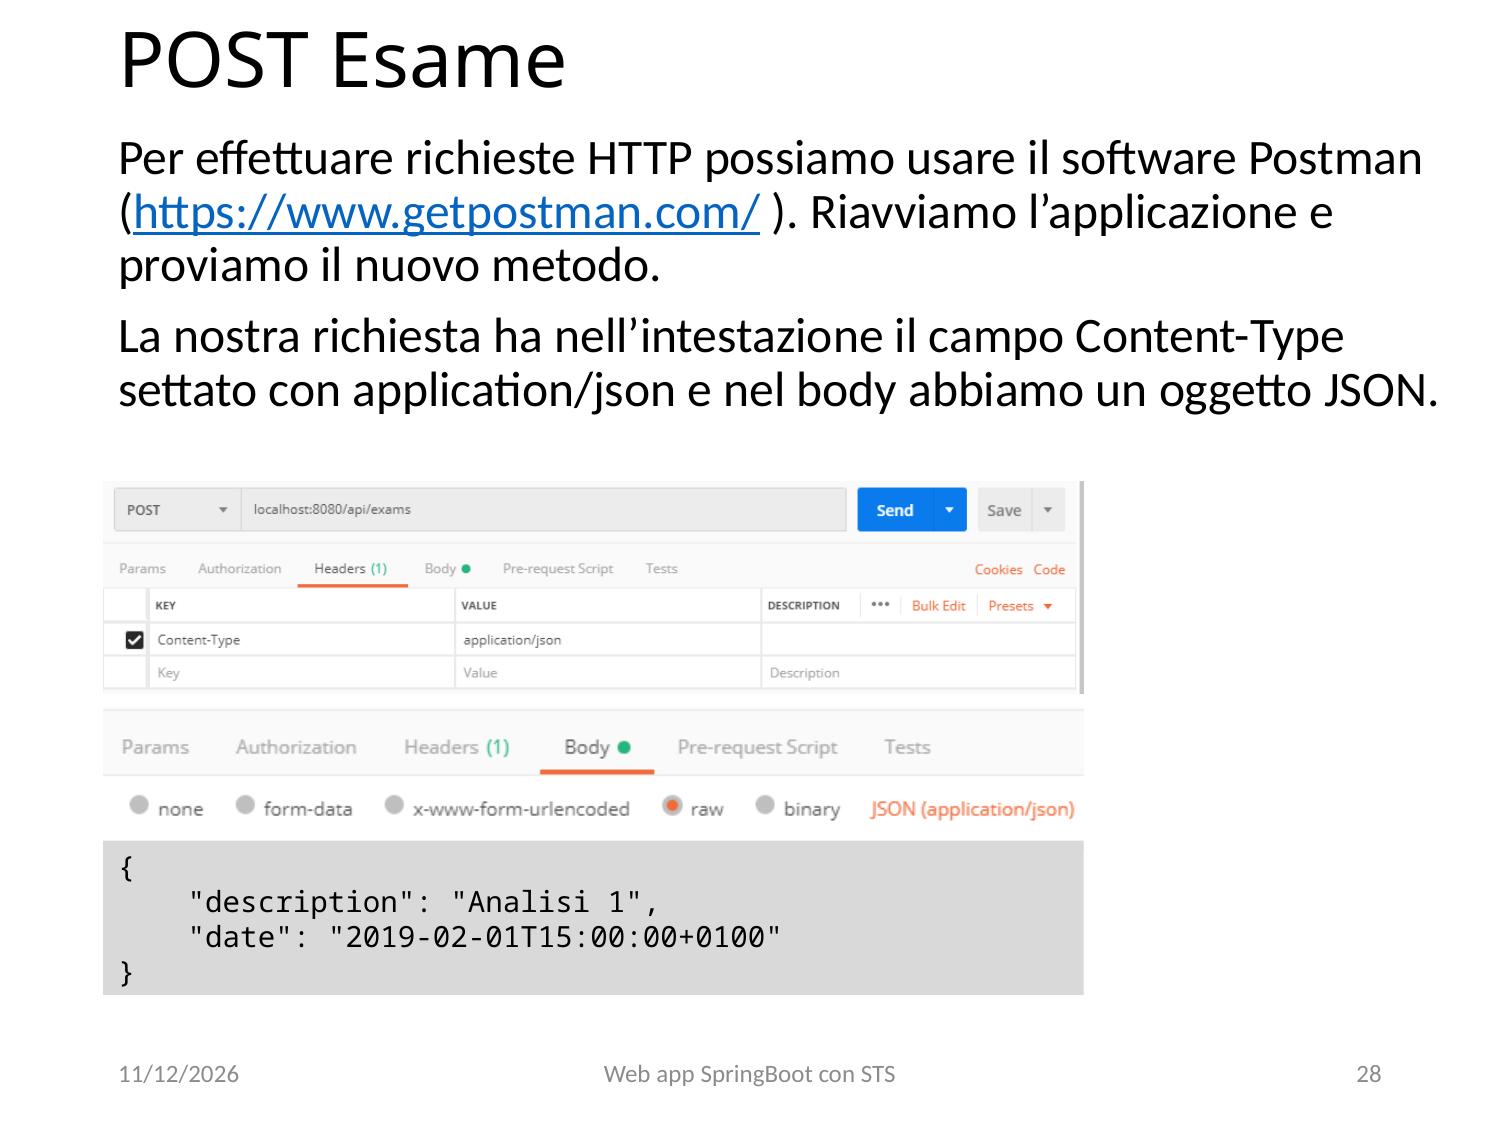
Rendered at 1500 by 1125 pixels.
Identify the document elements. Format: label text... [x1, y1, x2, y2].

list Per effettuare richieste HTTP possiamo usare il software Postman (https://www.getpostman.com/ ). Riavviamo l’applicazione e proviamo il nuovo metodo. La nostra richiesta ha nell’intestazione il campo Content-Type settato con application/json e nel body abbiamo un oggetto JSON. [103, 124, 1456, 482]
slide_number 27 [1059, 1042, 1397, 1103]
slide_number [103, 1042, 441, 1103]
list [103, 481, 1084, 694]
text_box { "description": "Analisi 1", "date": "2019-02-01T15:00:00+0100" } [103, 943, 1084, 996]
picture [103, 708, 1084, 943]
title POST Esame [103, 13, 1397, 112]
footer Web app SpringBoot con STS [496, 1042, 1004, 1103]
